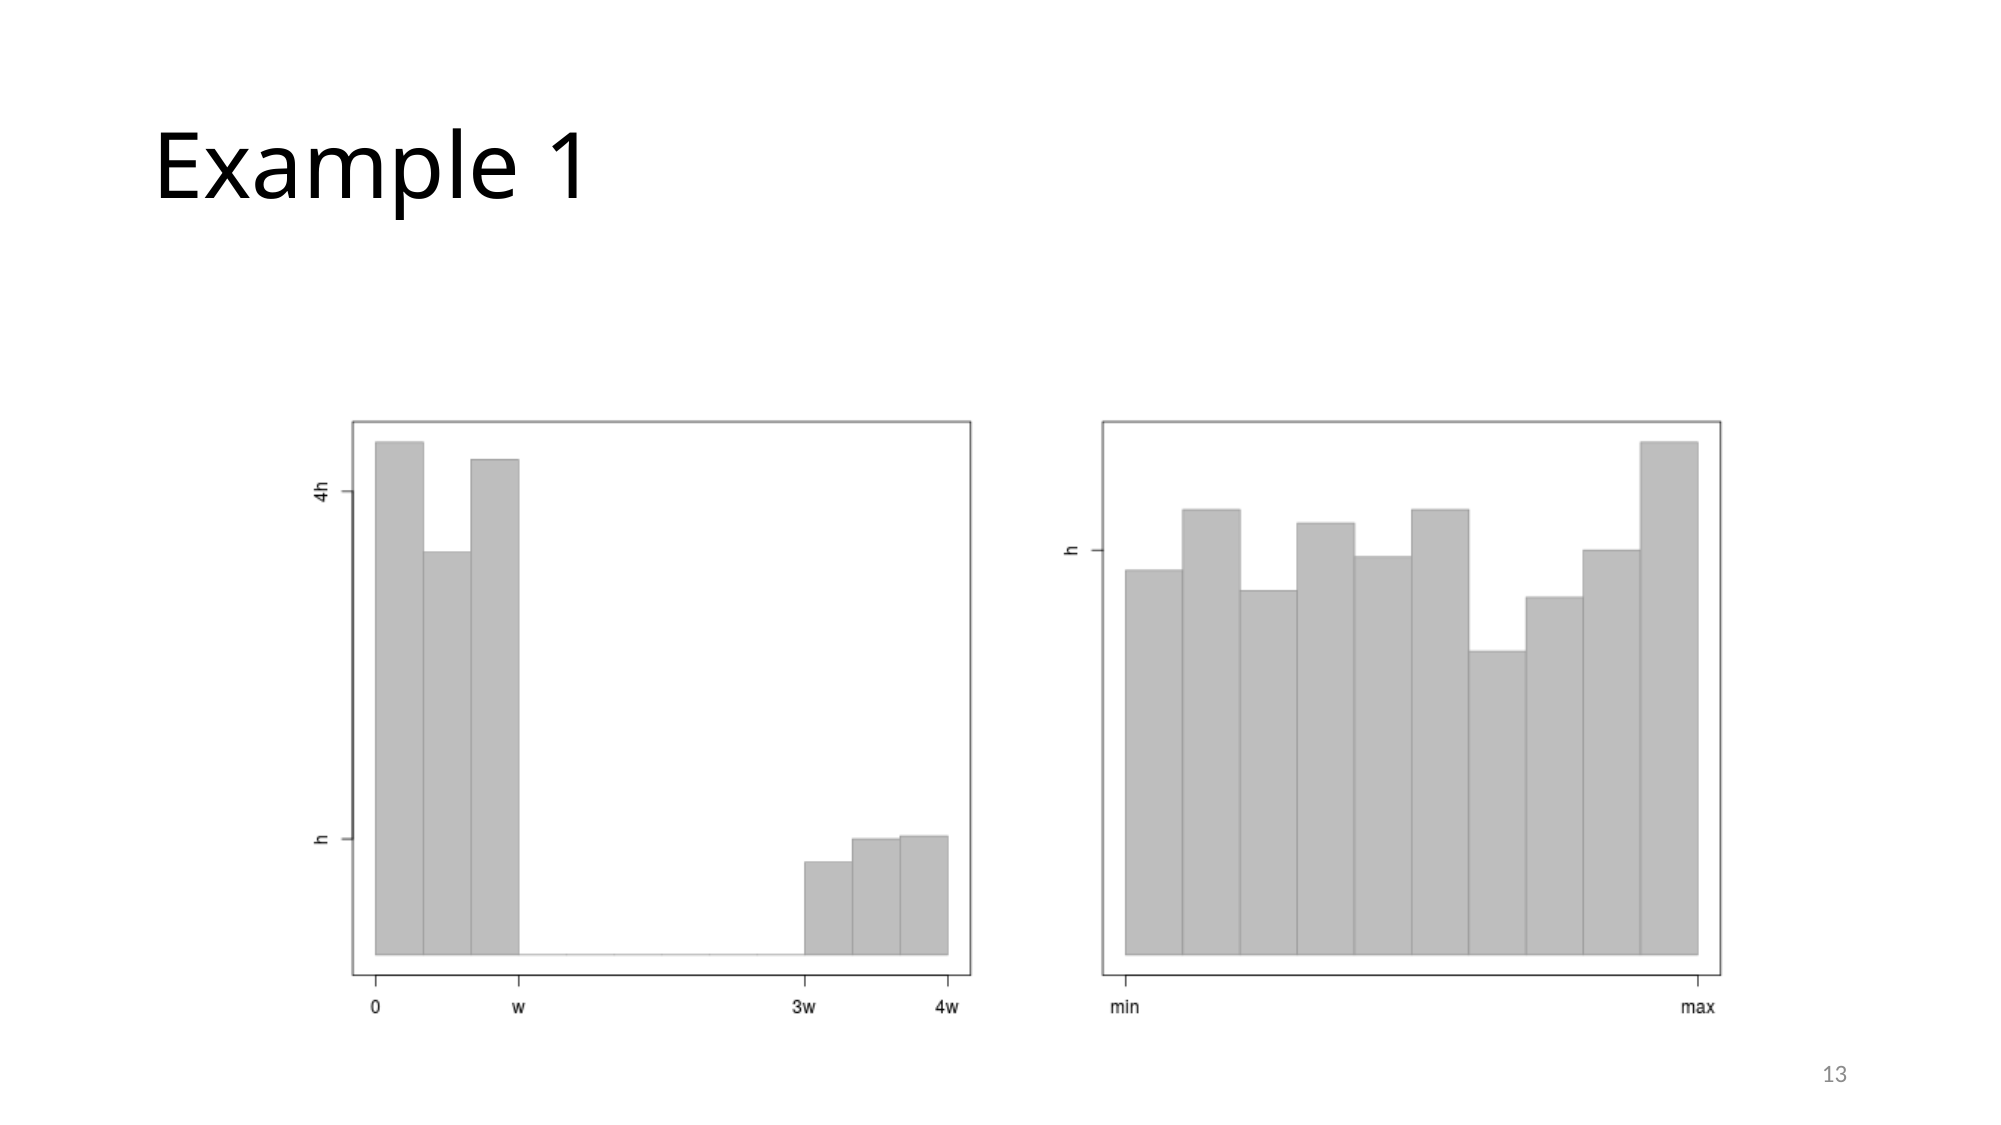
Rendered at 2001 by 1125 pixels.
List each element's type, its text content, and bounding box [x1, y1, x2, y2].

slide_number 13 [1412, 1042, 1863, 1103]
picture [265, 334, 1766, 1085]
title Example 1 [137, 59, 1863, 278]
